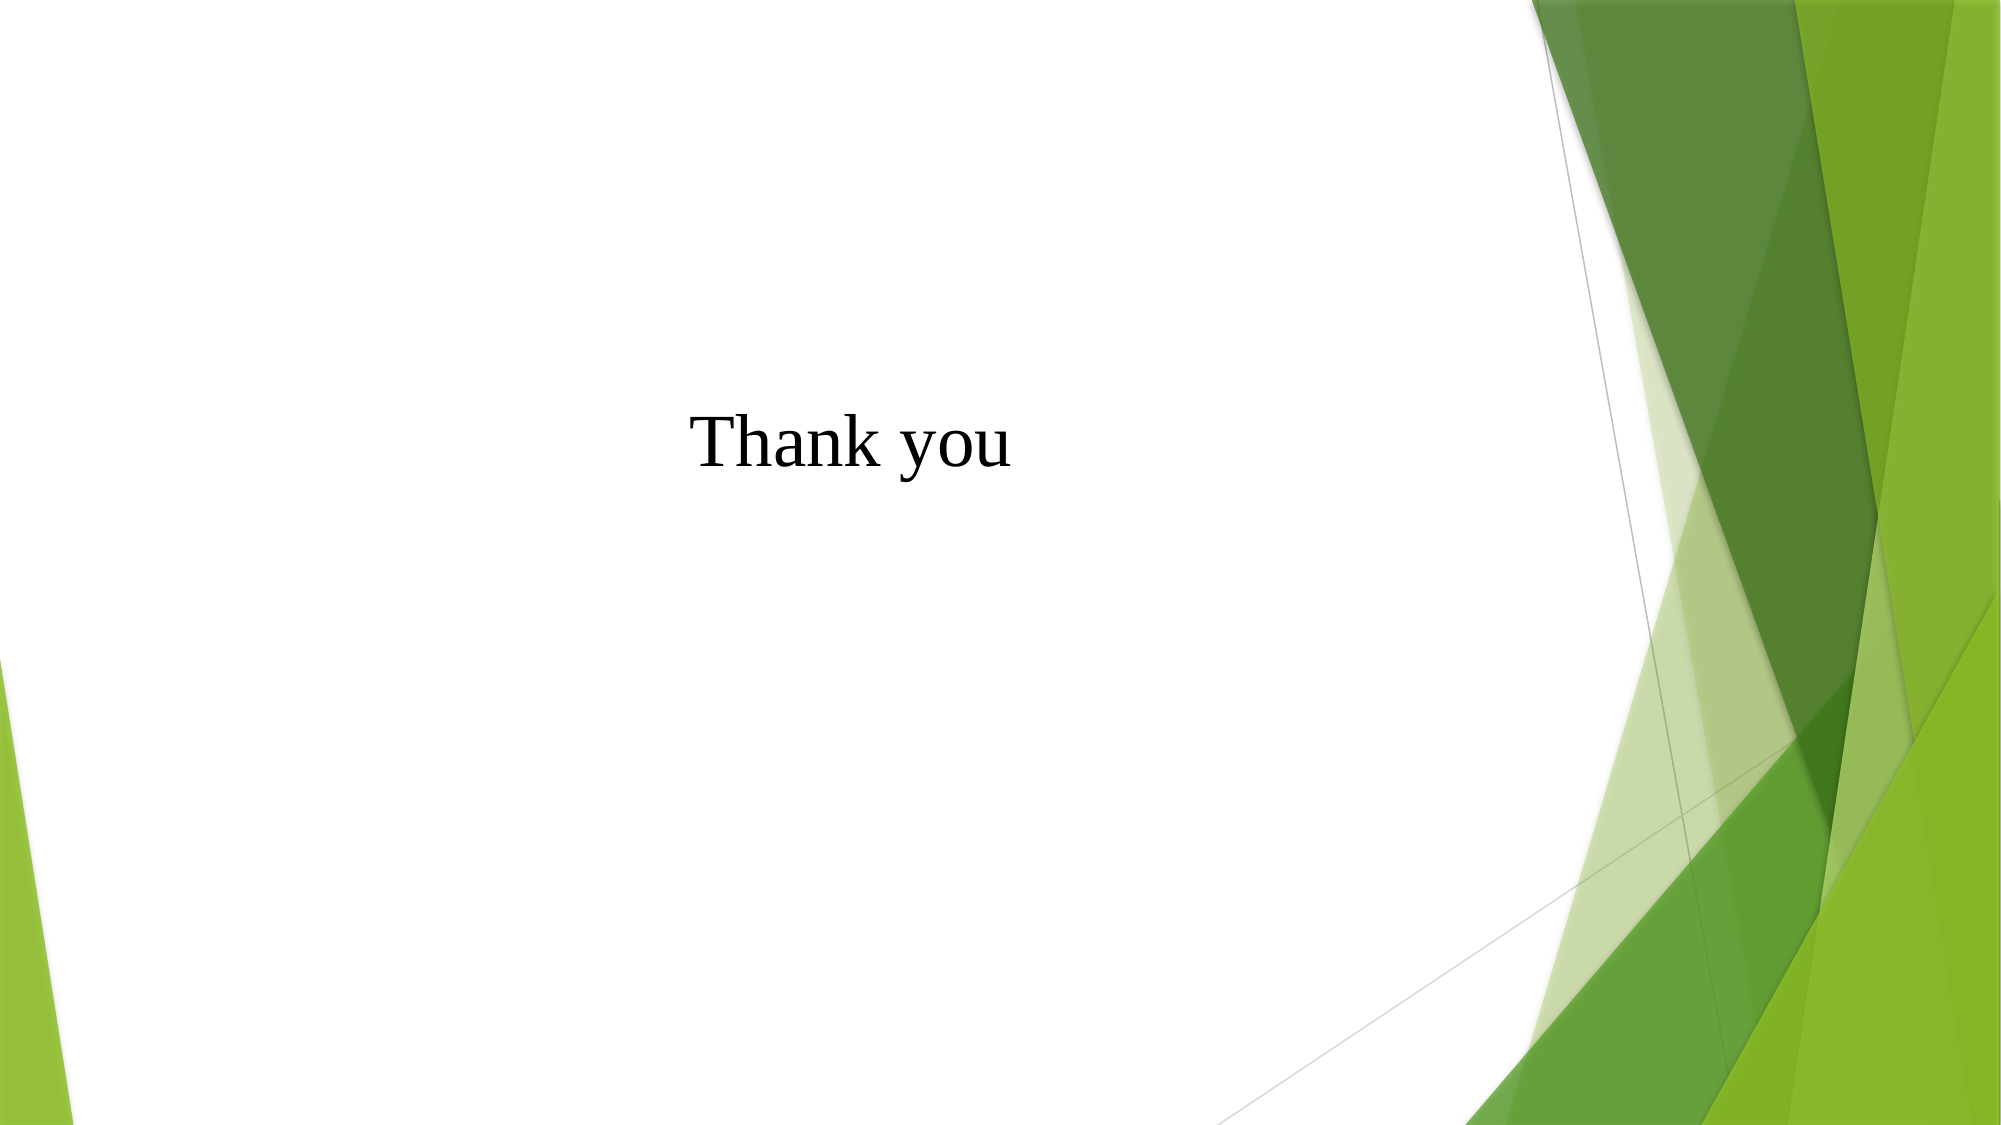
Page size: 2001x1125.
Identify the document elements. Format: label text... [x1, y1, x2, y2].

text_box Thank you [249, 384, 1453, 489]
